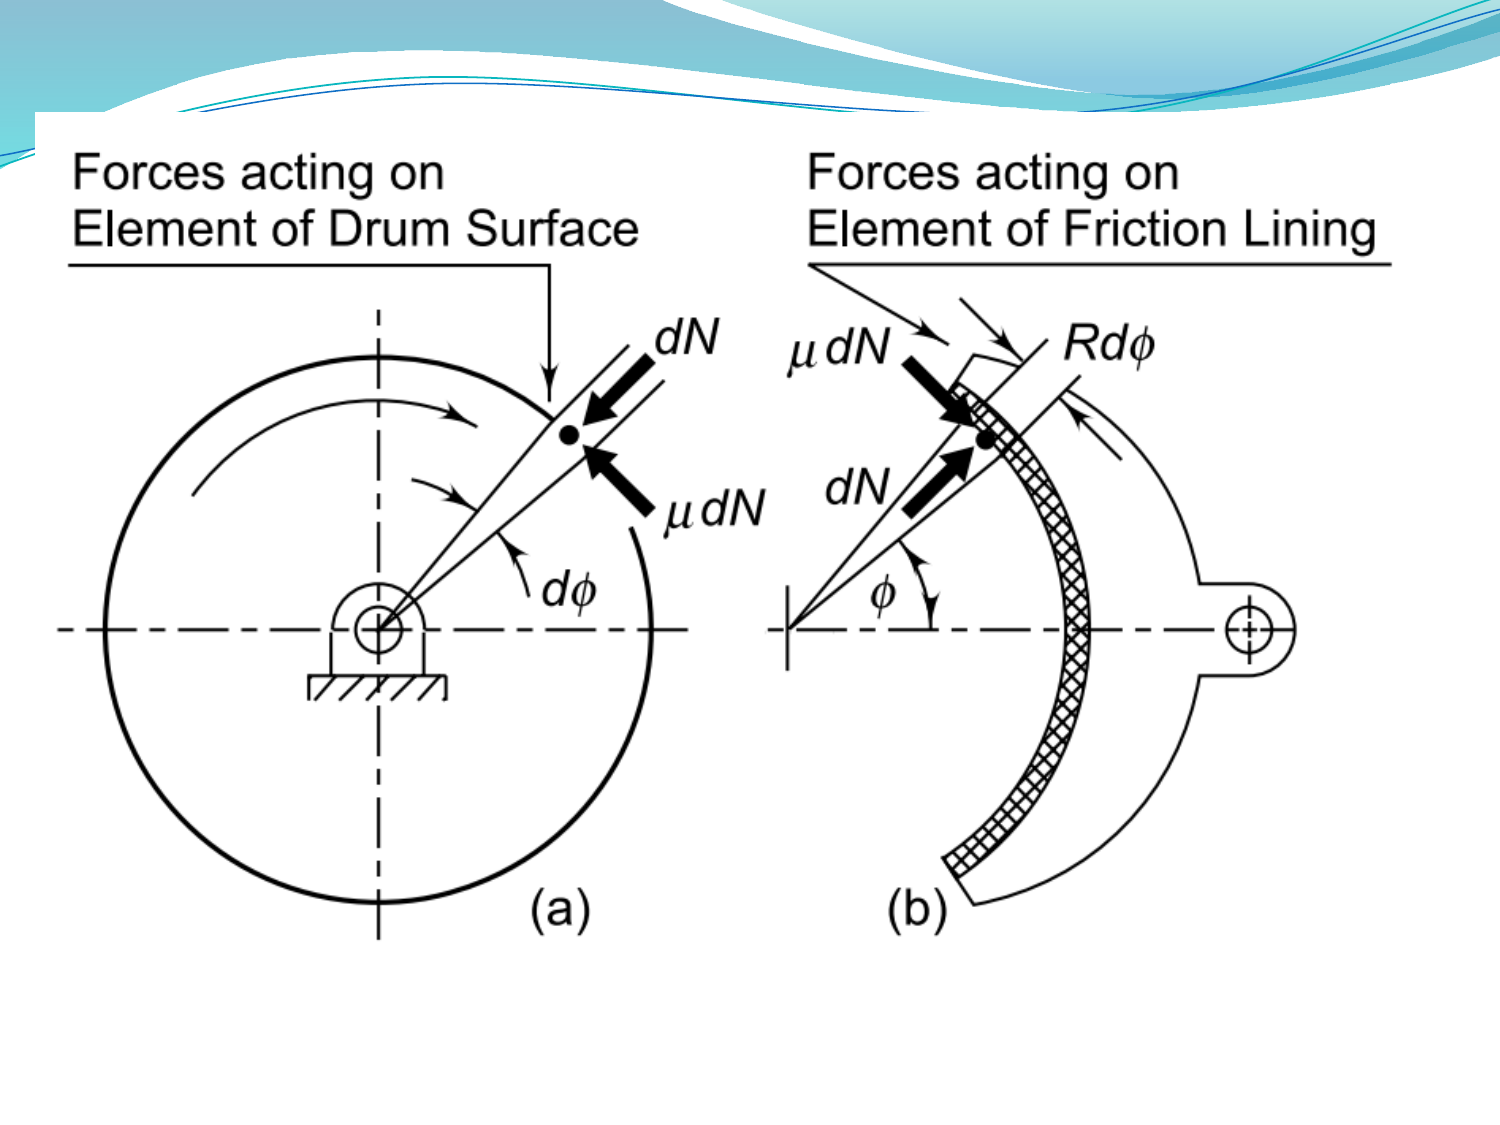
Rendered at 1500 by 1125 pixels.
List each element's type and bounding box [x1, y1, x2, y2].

picture [35, 112, 1465, 976]
